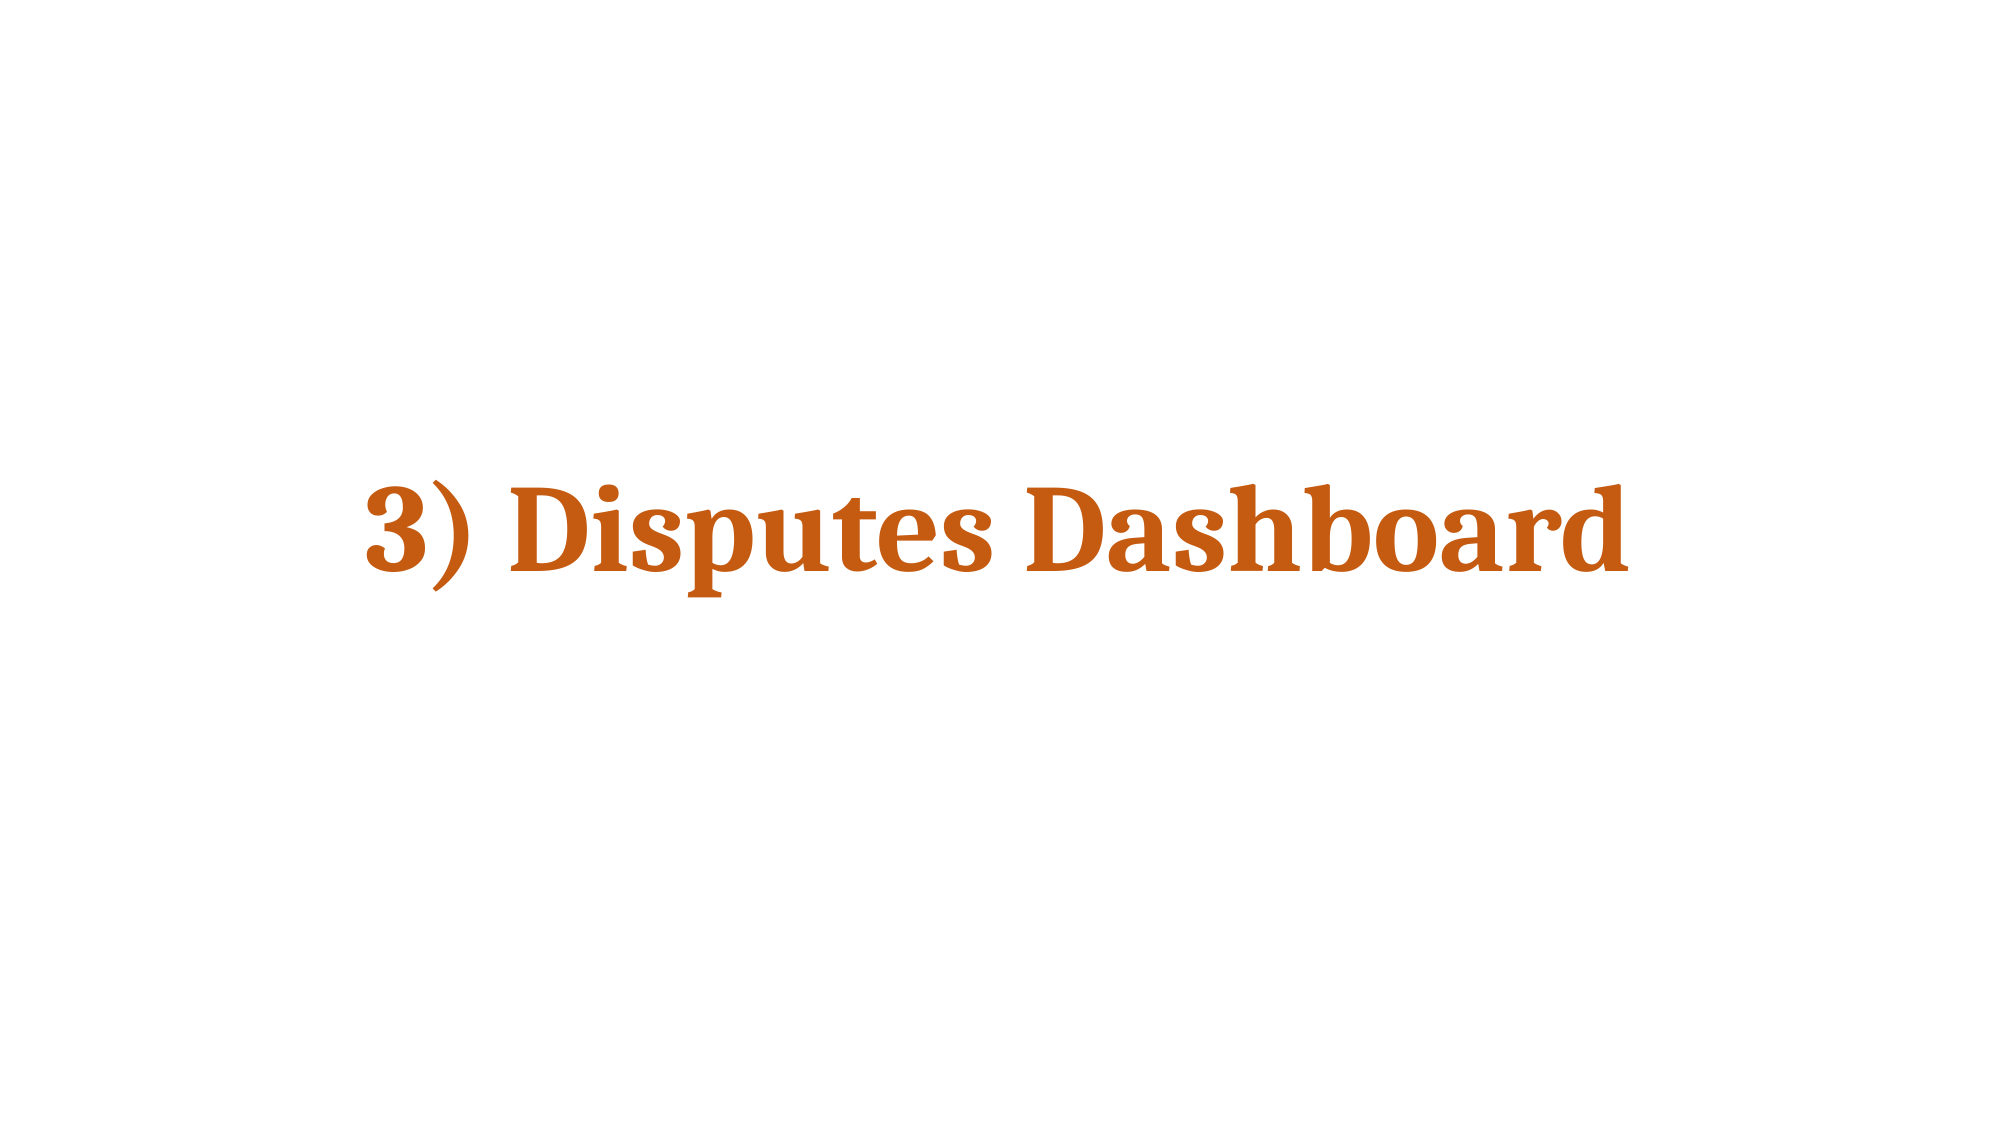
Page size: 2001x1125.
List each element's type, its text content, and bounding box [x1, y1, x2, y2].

text_box 3) Disputes Dashboard [0, 438, 2000, 604]
